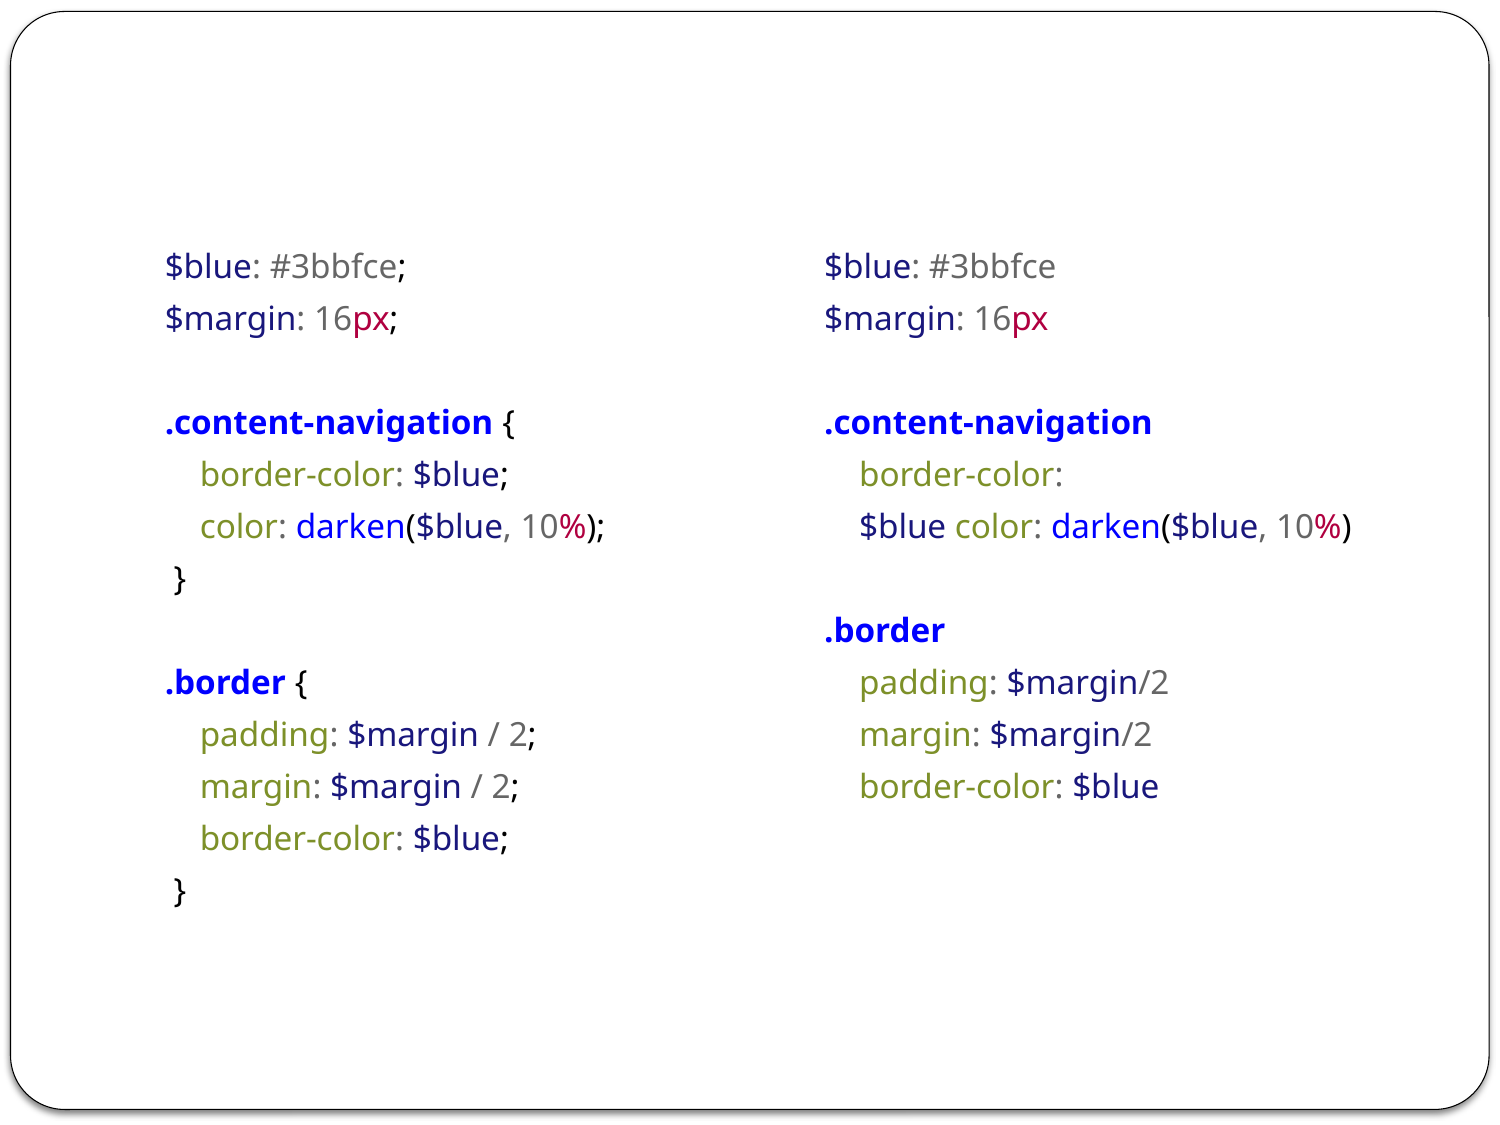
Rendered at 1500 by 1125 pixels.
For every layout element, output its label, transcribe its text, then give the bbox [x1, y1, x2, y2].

list $blue: #3bbfce $margin: 16px .content-navigation border-color: $blue color: darken($blue, 10%) .border padding: $margin/2 margin: $margin/2 border-color: $blue [809, 237, 1425, 988]
list $blue: #3bbfce; $margin: 16px; .content-navigation { border-color: $blue; color: darken($blue, 10%); } .border { padding: $margin / 2; margin: $margin / 2; border-color: $blue; } [150, 237, 765, 988]
